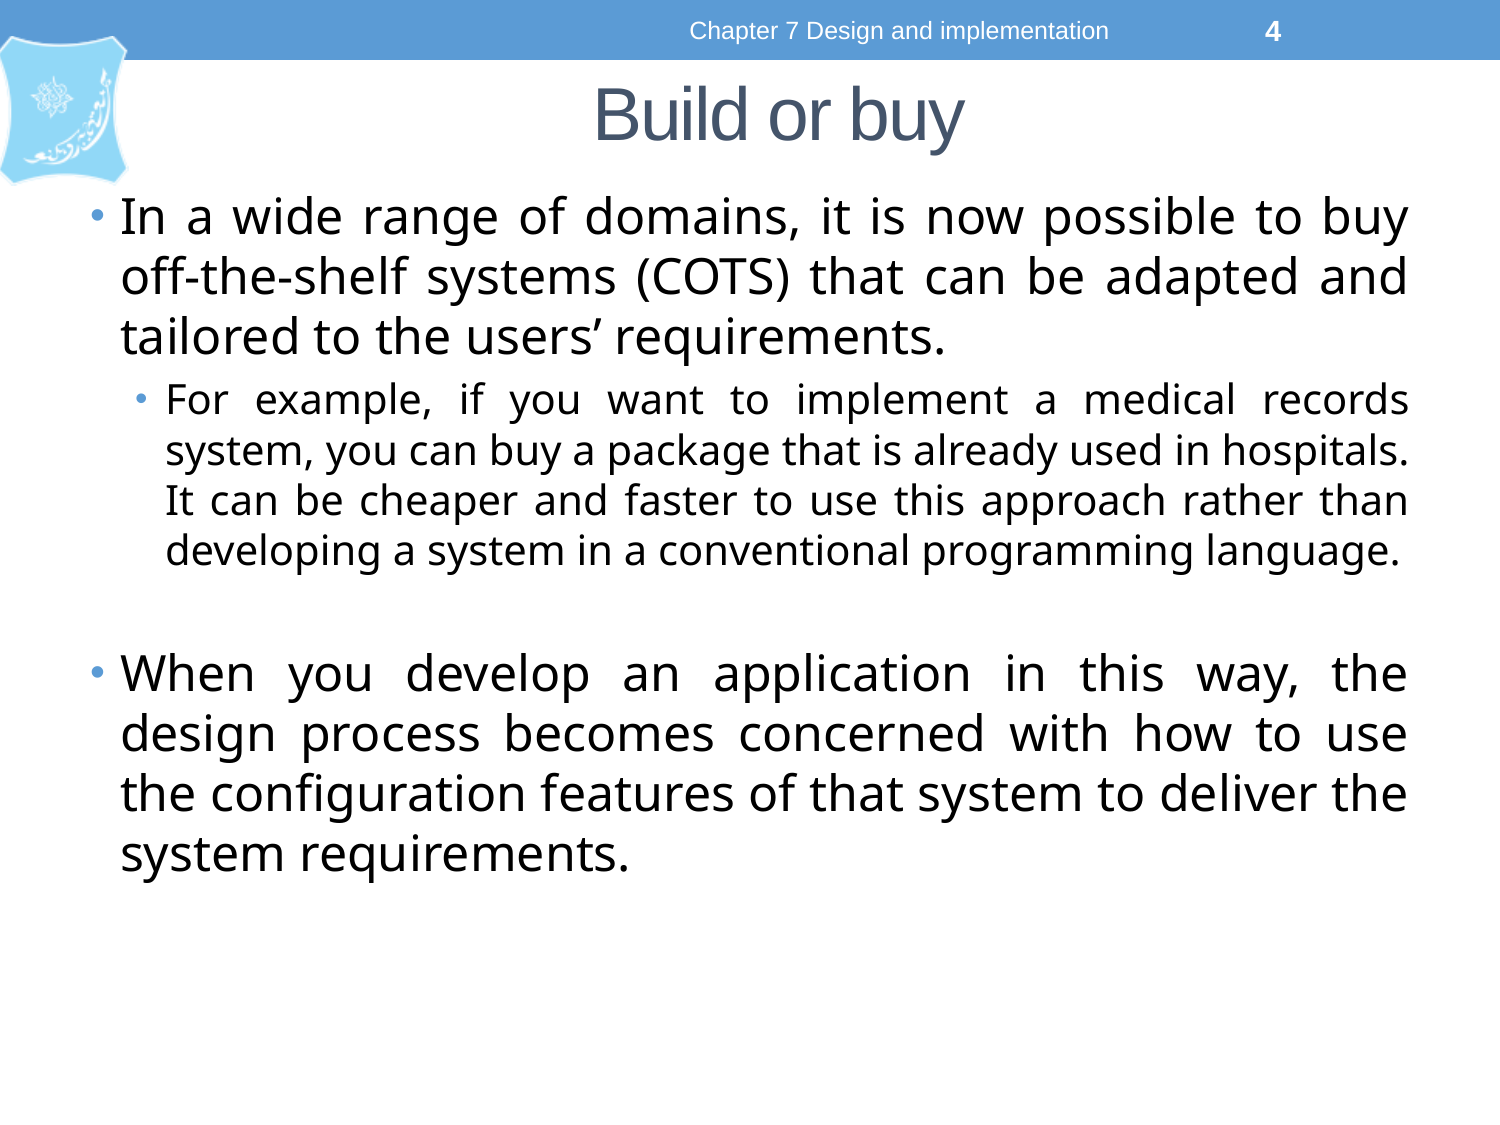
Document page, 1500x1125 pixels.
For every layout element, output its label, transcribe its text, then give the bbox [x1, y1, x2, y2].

slide_number 4 [1250, 3, 1425, 57]
list In a wide range of domains, it is now possible to buy off-the-shelf systems (COTS) that can be adapted and tailored to the users’ requirements. For example, if you want to implement a medical records system, you can buy a package that is already used in hospitals. It can be cheaper and faster to use this approach rather than developing a system in a conventional programming language. When you develop an application in this way, the design process becomes concerned with how to use the configuration features of that system to deliver the system requirements. [75, 177, 1425, 1063]
picture [0, 36, 129, 186]
title Build or buy [104, 56, 1454, 164]
footer Chapter 7 Design and implementation [562, 3, 1238, 57]
